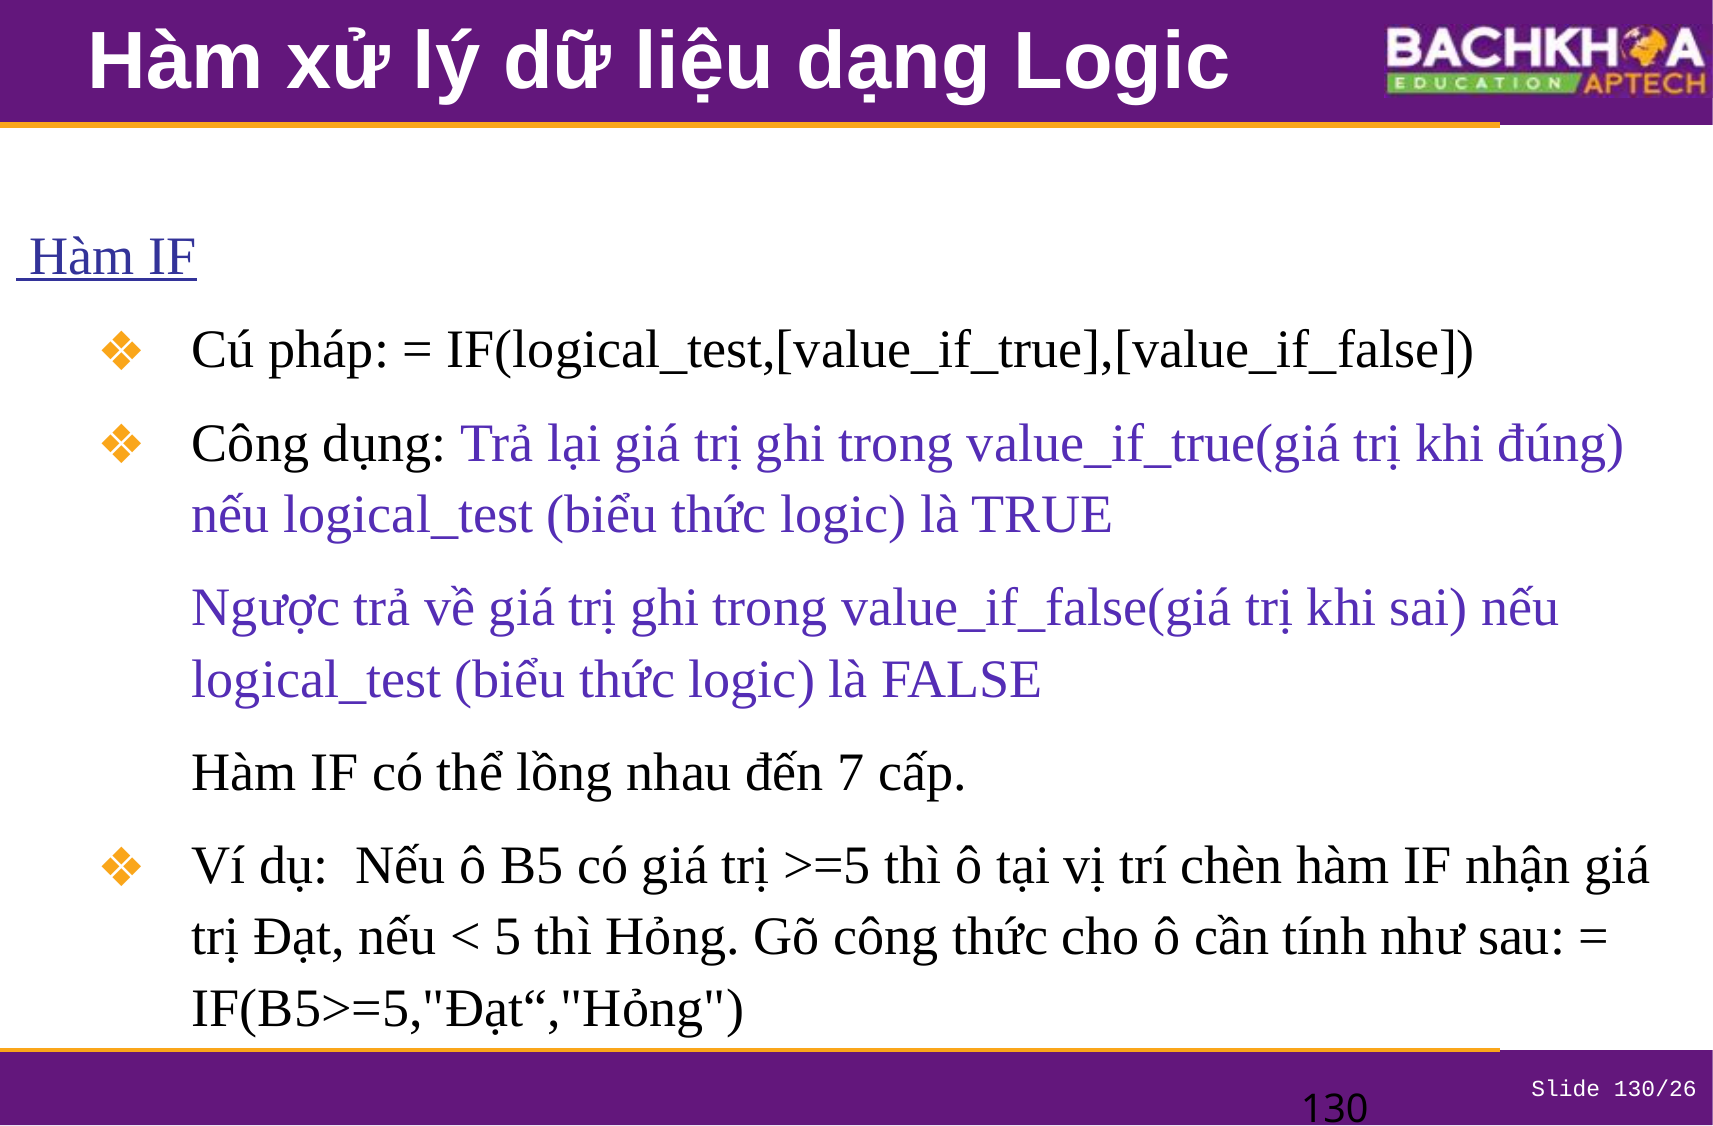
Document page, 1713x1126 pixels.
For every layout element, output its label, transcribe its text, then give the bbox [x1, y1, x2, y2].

text_box ‹#› [1284, 1088, 1685, 1126]
list Hàm IF Cú pháp: = IF(logical_test,[value_if_true],[value_if_false]) Công dụng: Trả lại giá trị ghi trong value_if_true(giá trị khi đúng) nếu logical_test (biểu thức logic) là TRUE Ngược trả về giá trị ghi trong value_if_false(giá trị khi sai) nếu logical_test (biểu thức logic) là FALSE Hàm IF có thể lồng nhau đến 7 cấp. Ví dụ: Nếu ô B5 có giá trị >=5 thì ô tại vị trí chèn hàm IF nhận giá trị Đạt, nếu < 5 thì Hỏng. Gõ công thức cho ô cần tính như sau: = IF(B5>=5,"Đạt“,"Hỏng") [0, 212, 1713, 1088]
title Hàm xử lý dữ liệu dạng Logic [42, 7, 1670, 125]
picture [1670, 24, 1713, 98]
